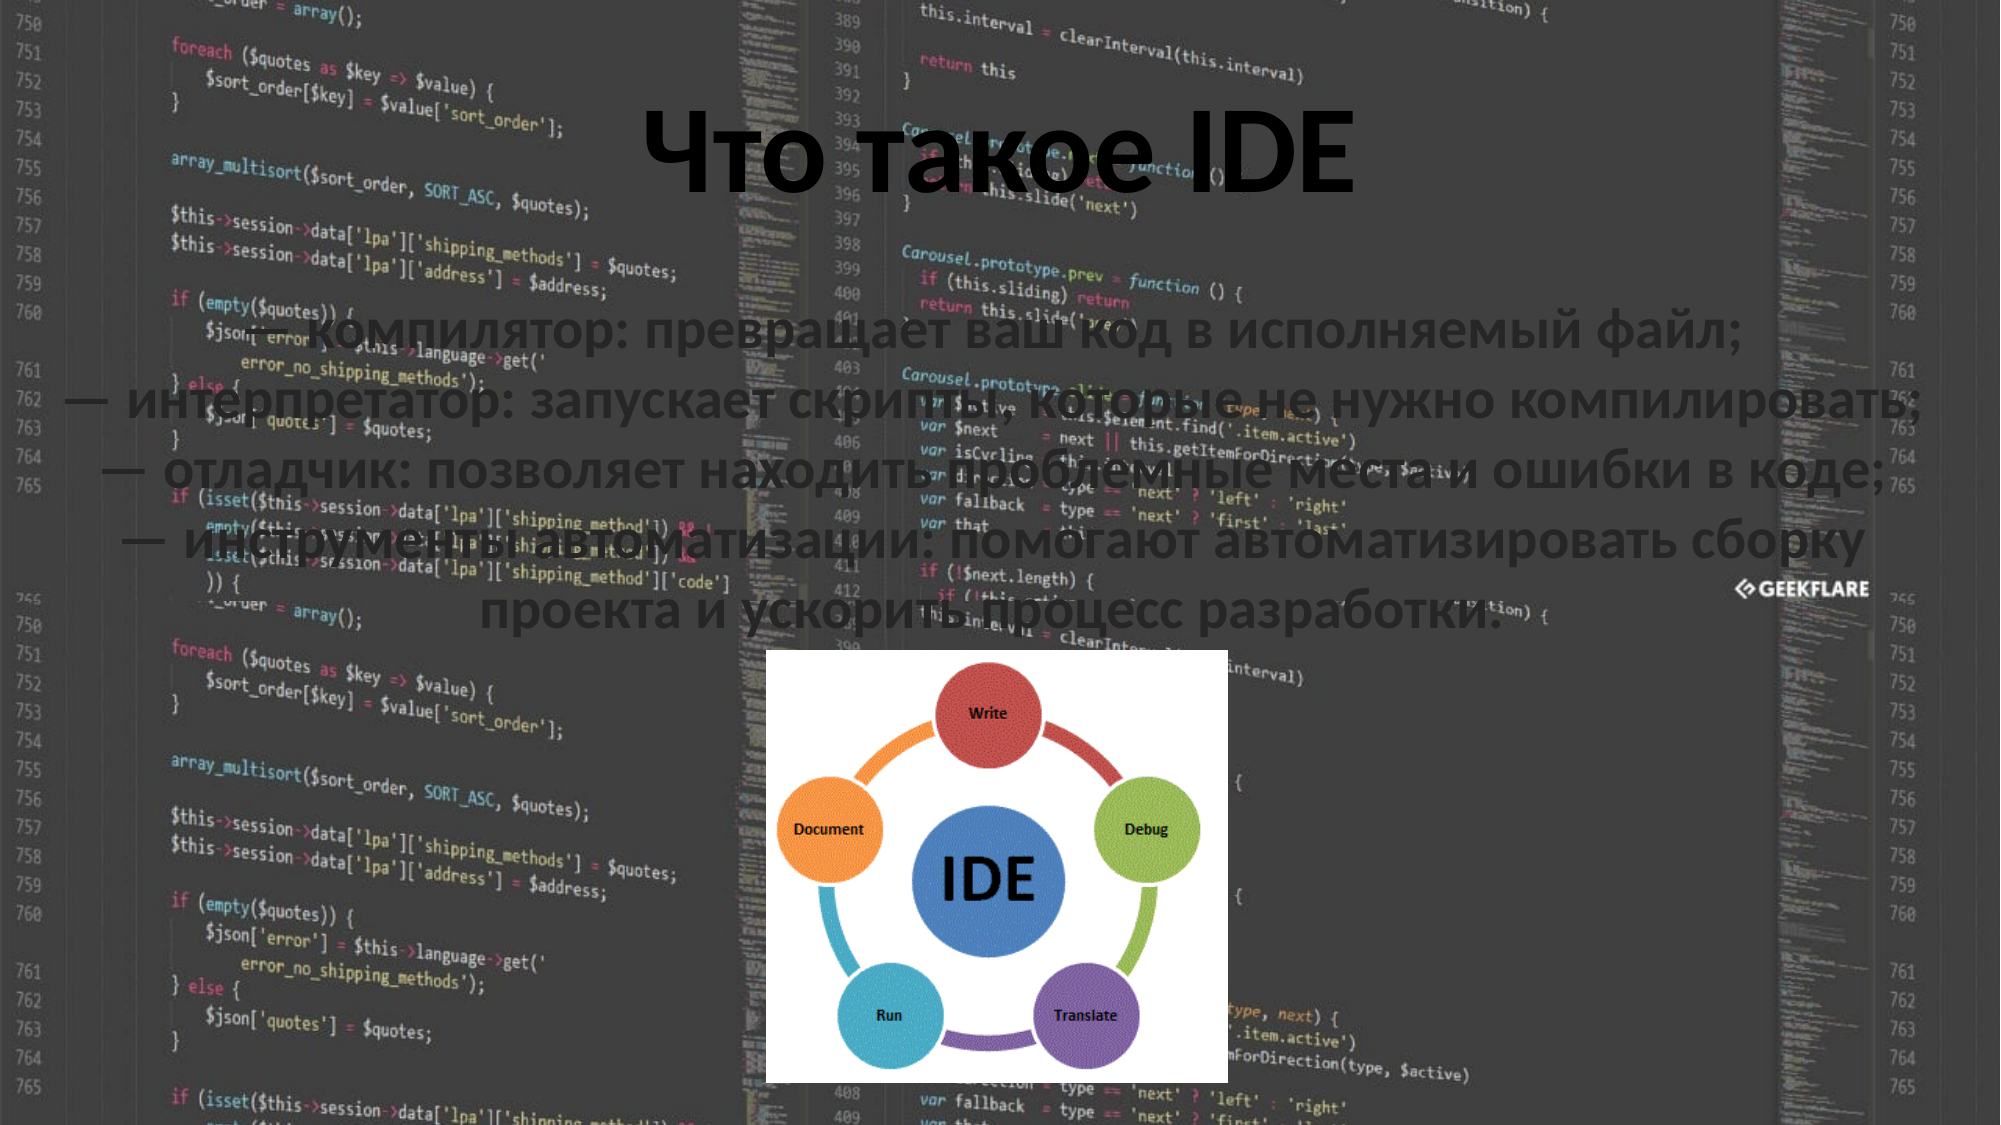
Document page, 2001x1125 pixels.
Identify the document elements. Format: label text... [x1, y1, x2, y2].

picture [766, 650, 1228, 1083]
text_box — компилятор: превращает ваш код в исполняемый файл; — интерпретатор: запускает скрипты, которые не нужно компилировать; — отладчик: позволяет находить проблемные места и ошибки в коде; — инструменты автоматизации: помогают автоматизировать сборку проекта и ускорить процесс разработки. [31, 282, 1954, 648]
text_box Что такое IDE [0, 60, 2000, 226]
